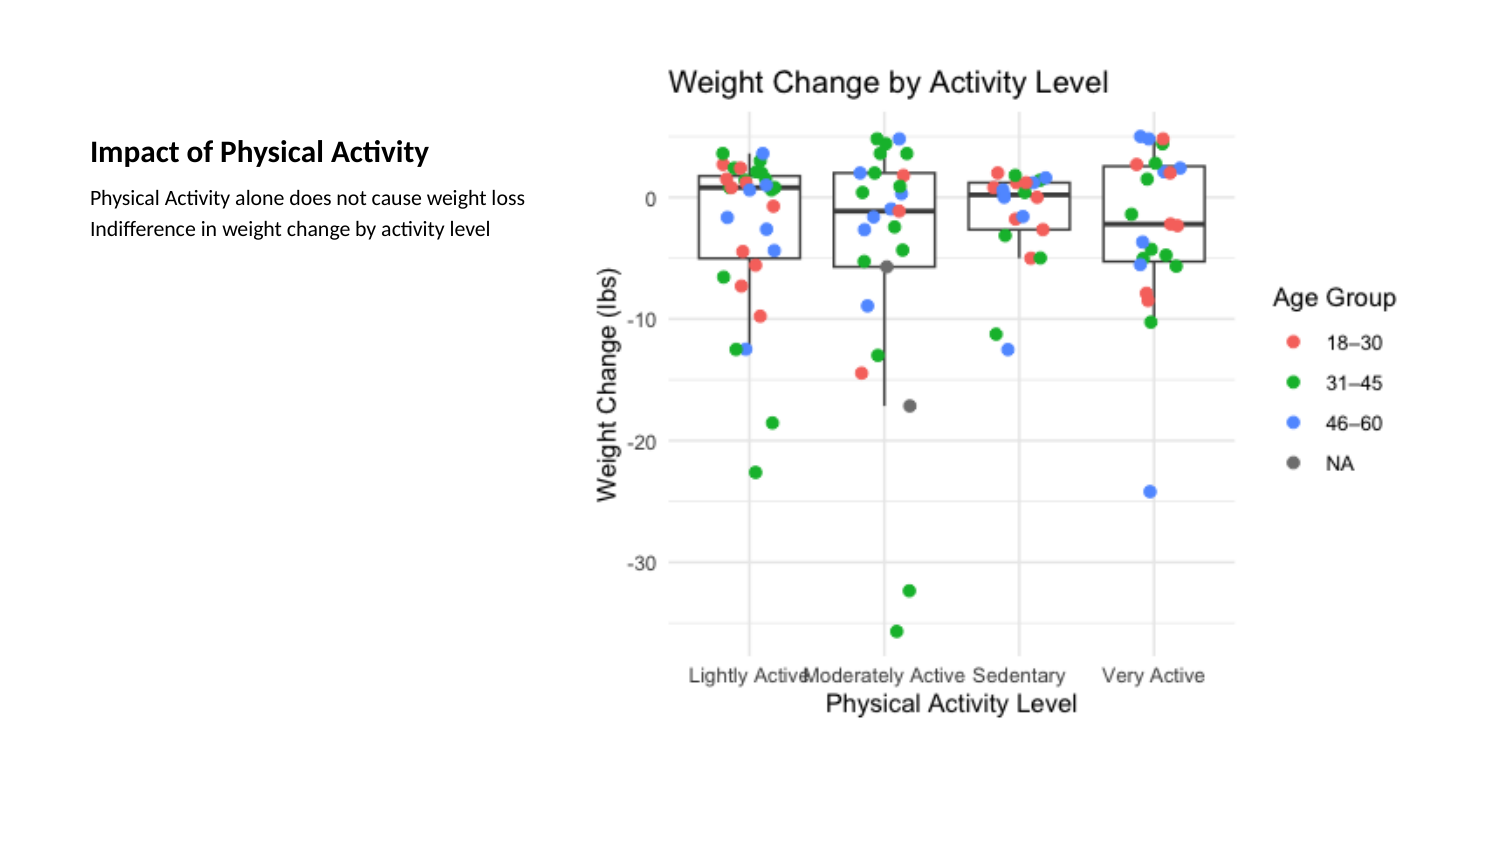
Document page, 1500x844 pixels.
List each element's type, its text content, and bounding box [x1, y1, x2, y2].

picture [585, 58, 1424, 730]
list Physical Activity alone does not cause weight loss Indifference in weight change by activity level [75, 176, 569, 754]
title Impact of Physical Activity [75, 33, 569, 176]
